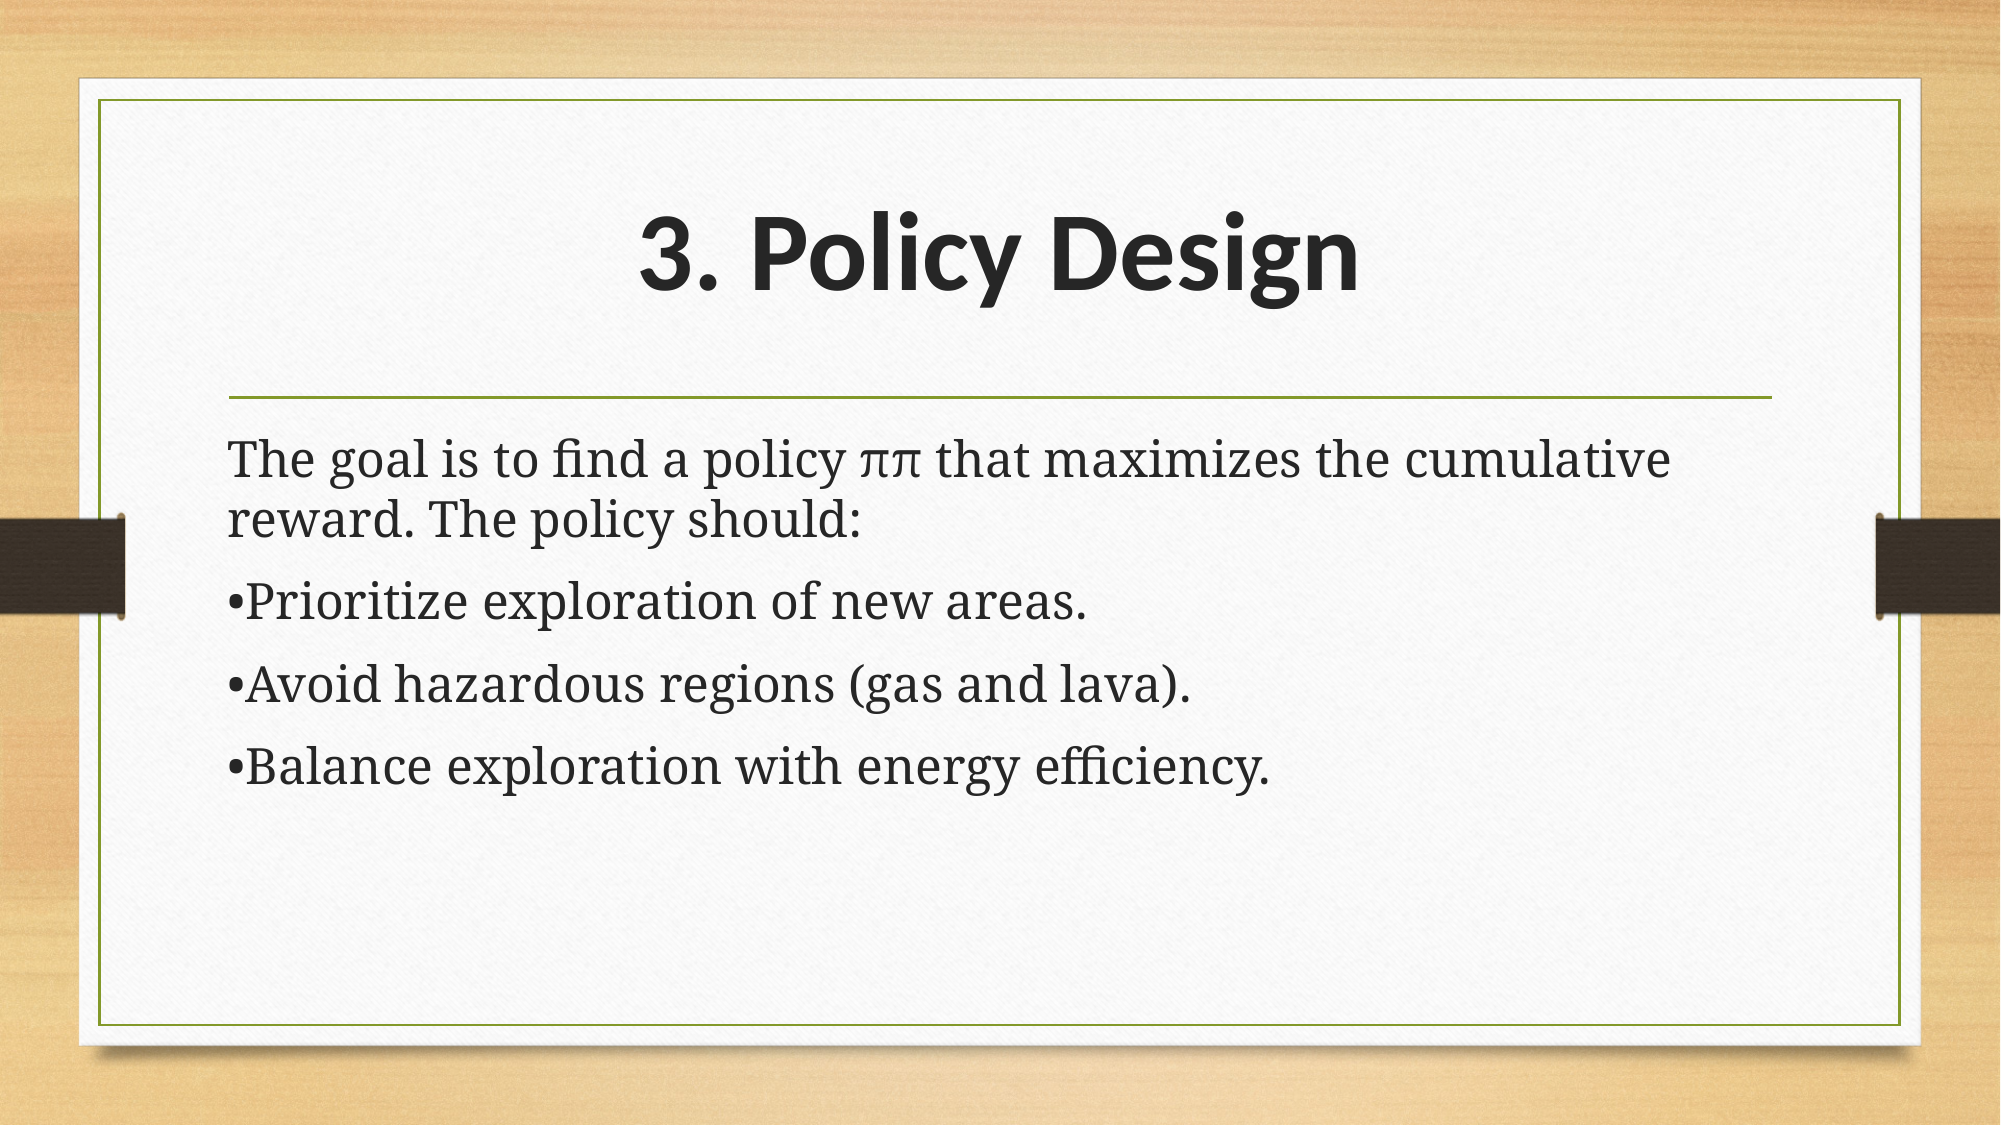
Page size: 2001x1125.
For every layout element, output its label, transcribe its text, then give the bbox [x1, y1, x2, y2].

title 3. Policy Design [212, 161, 1788, 375]
list The goal is to find a policy ππ that maximizes the cumulative reward. The policy should: •Prioritize exploration of new areas. •Avoid hazardous regions (gas and lava). •Balance exploration with energy efficiency. [212, 419, 1788, 964]
picture [0, 0, 2001, 1125]
